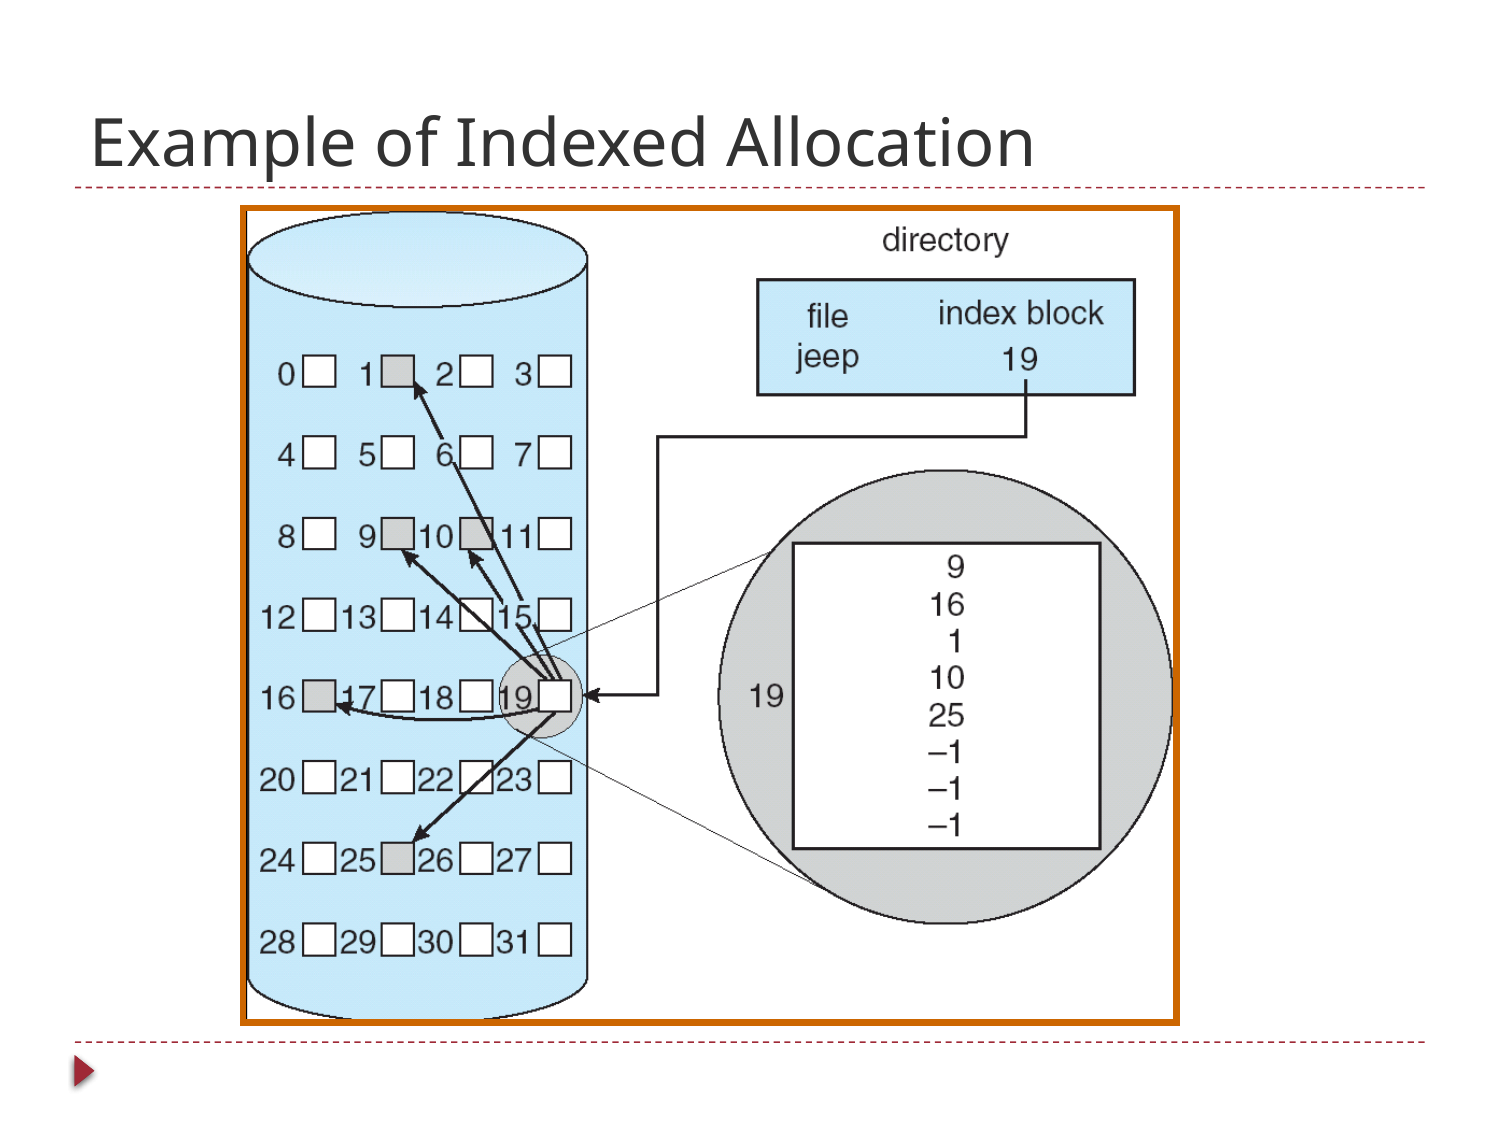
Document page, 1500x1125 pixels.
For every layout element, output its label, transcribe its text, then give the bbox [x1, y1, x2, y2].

title Example of Indexed Allocation [75, 37, 1425, 188]
picture [245, 210, 1174, 1020]
